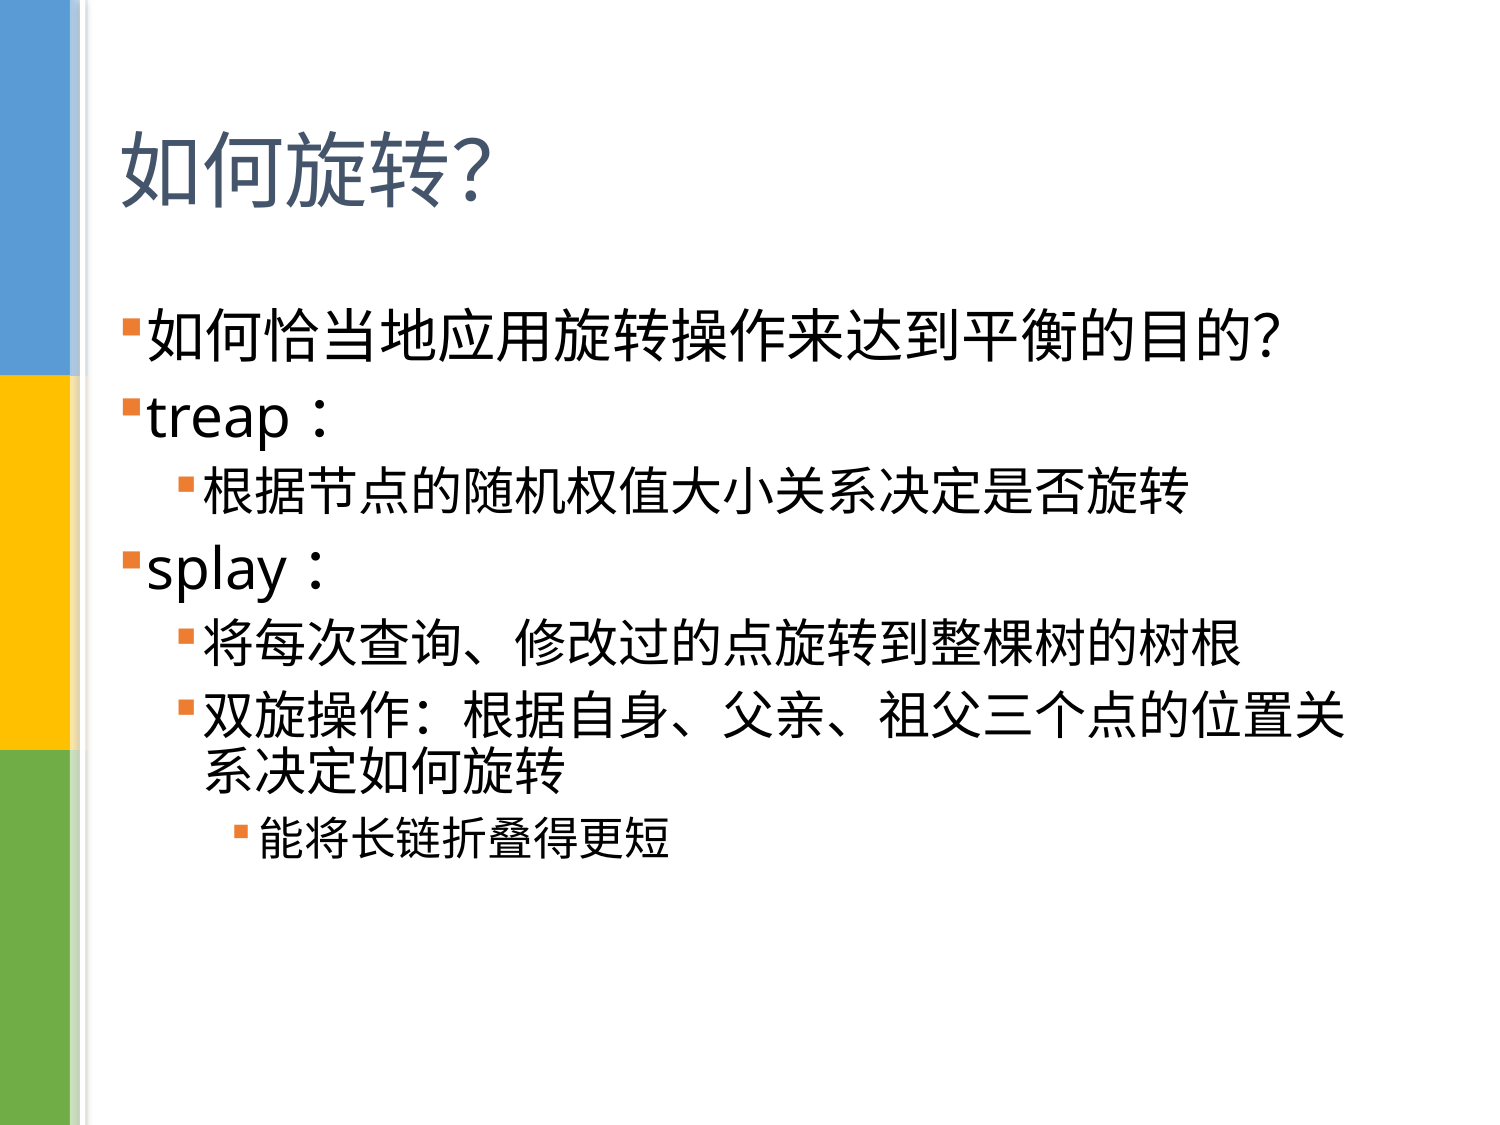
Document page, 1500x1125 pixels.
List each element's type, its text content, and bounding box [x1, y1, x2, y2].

list 如何恰当地应用旋转操作来达到平衡的目的？ treap： 根据节点的随机权值大小关系决定是否旋转 splay： 将每次查询、修改过的点旋转到整棵树的树根 双旋操作：根据自身、父亲、祖父三个点的位置关系决定如何旋转 能将长链折叠得更短 [103, 299, 1397, 1072]
title 如何旋转？ [103, 59, 1397, 278]
